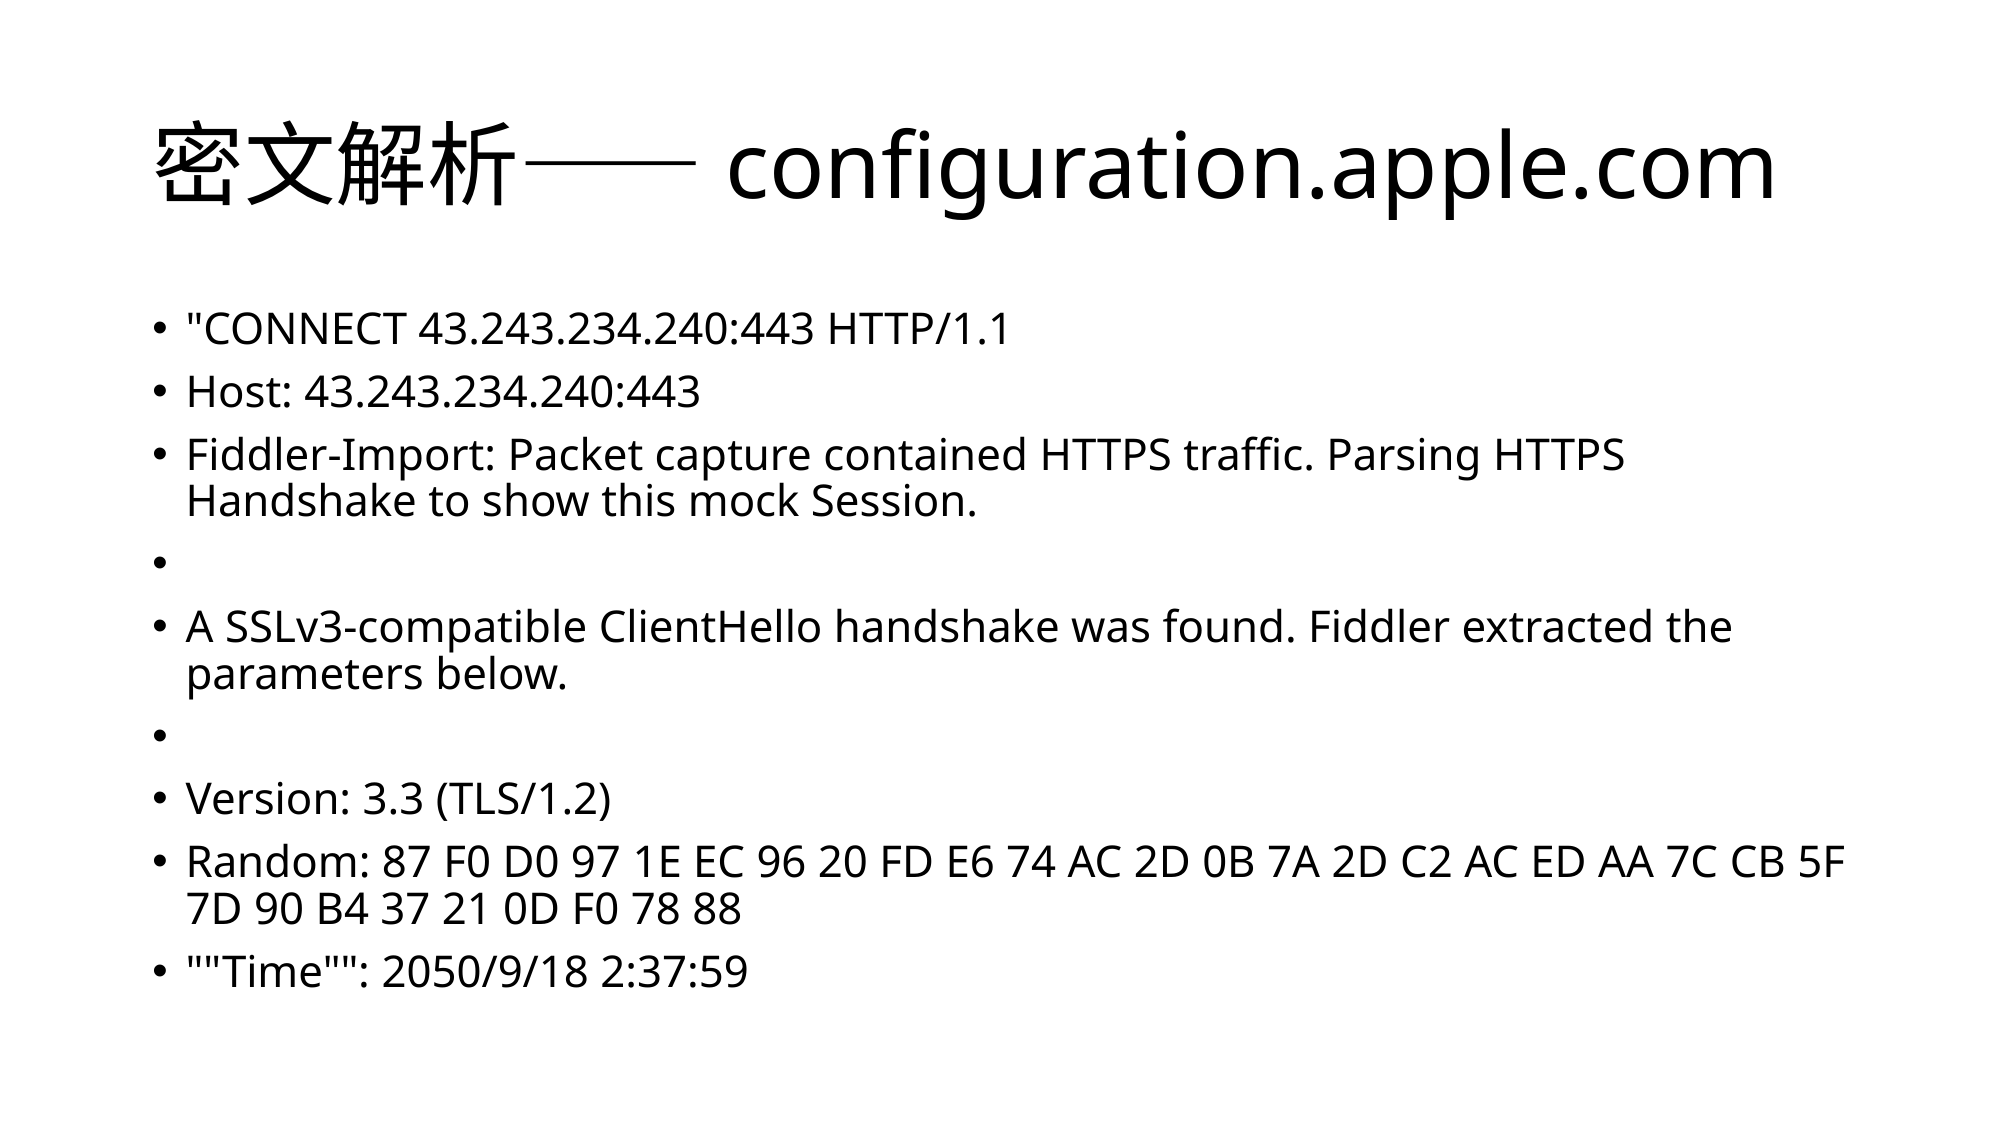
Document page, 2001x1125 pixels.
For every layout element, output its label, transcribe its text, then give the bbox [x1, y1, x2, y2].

title 密文解析——configuration.apple.com [137, 59, 1863, 278]
list "CONNECT 43.243.234.240:443 HTTP/1.1 Host: 43.243.234.240:443 Fiddler-Import: Packet capture contained HTTPS traffic. Parsing HTTPS Handshake to show this mock Session. A SSLv3-compatible ClientHello handshake was found. Fiddler extracted the parameters below. Version: 3.3 (TLS/1.2) Random: 87 F0 D0 97 1E EC 96 20 FD E6 74 AC 2D 0B 7A 2D C2 AC ED AA 7C CB 5F 7D 90 B4 37 21 0D F0 78 88 ""Time"": 2050/9/18 2:37:59 [137, 299, 1863, 1014]
